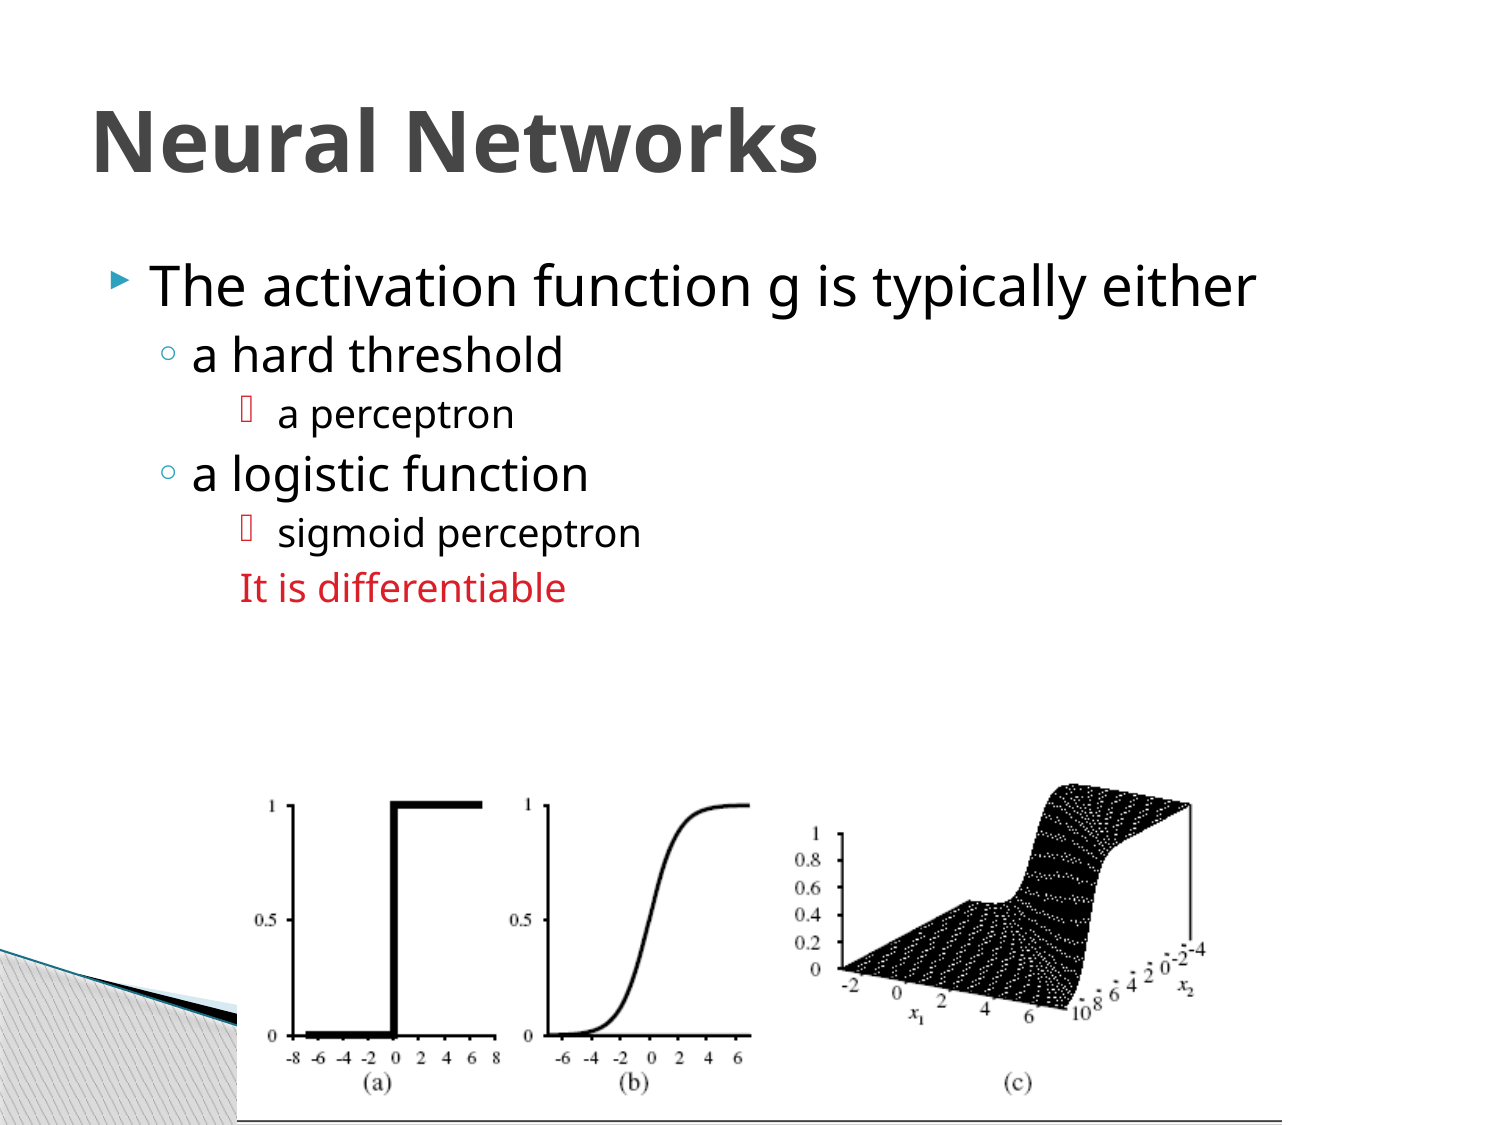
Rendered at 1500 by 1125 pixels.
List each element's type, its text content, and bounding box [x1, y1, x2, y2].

title Neural Networks [75, 45, 1425, 233]
list The activation function g is typically either a hard threshold a perceptron a logistic function sigmoid perceptron It is differentiable [75, 243, 1425, 986]
picture [237, 712, 1282, 1125]
